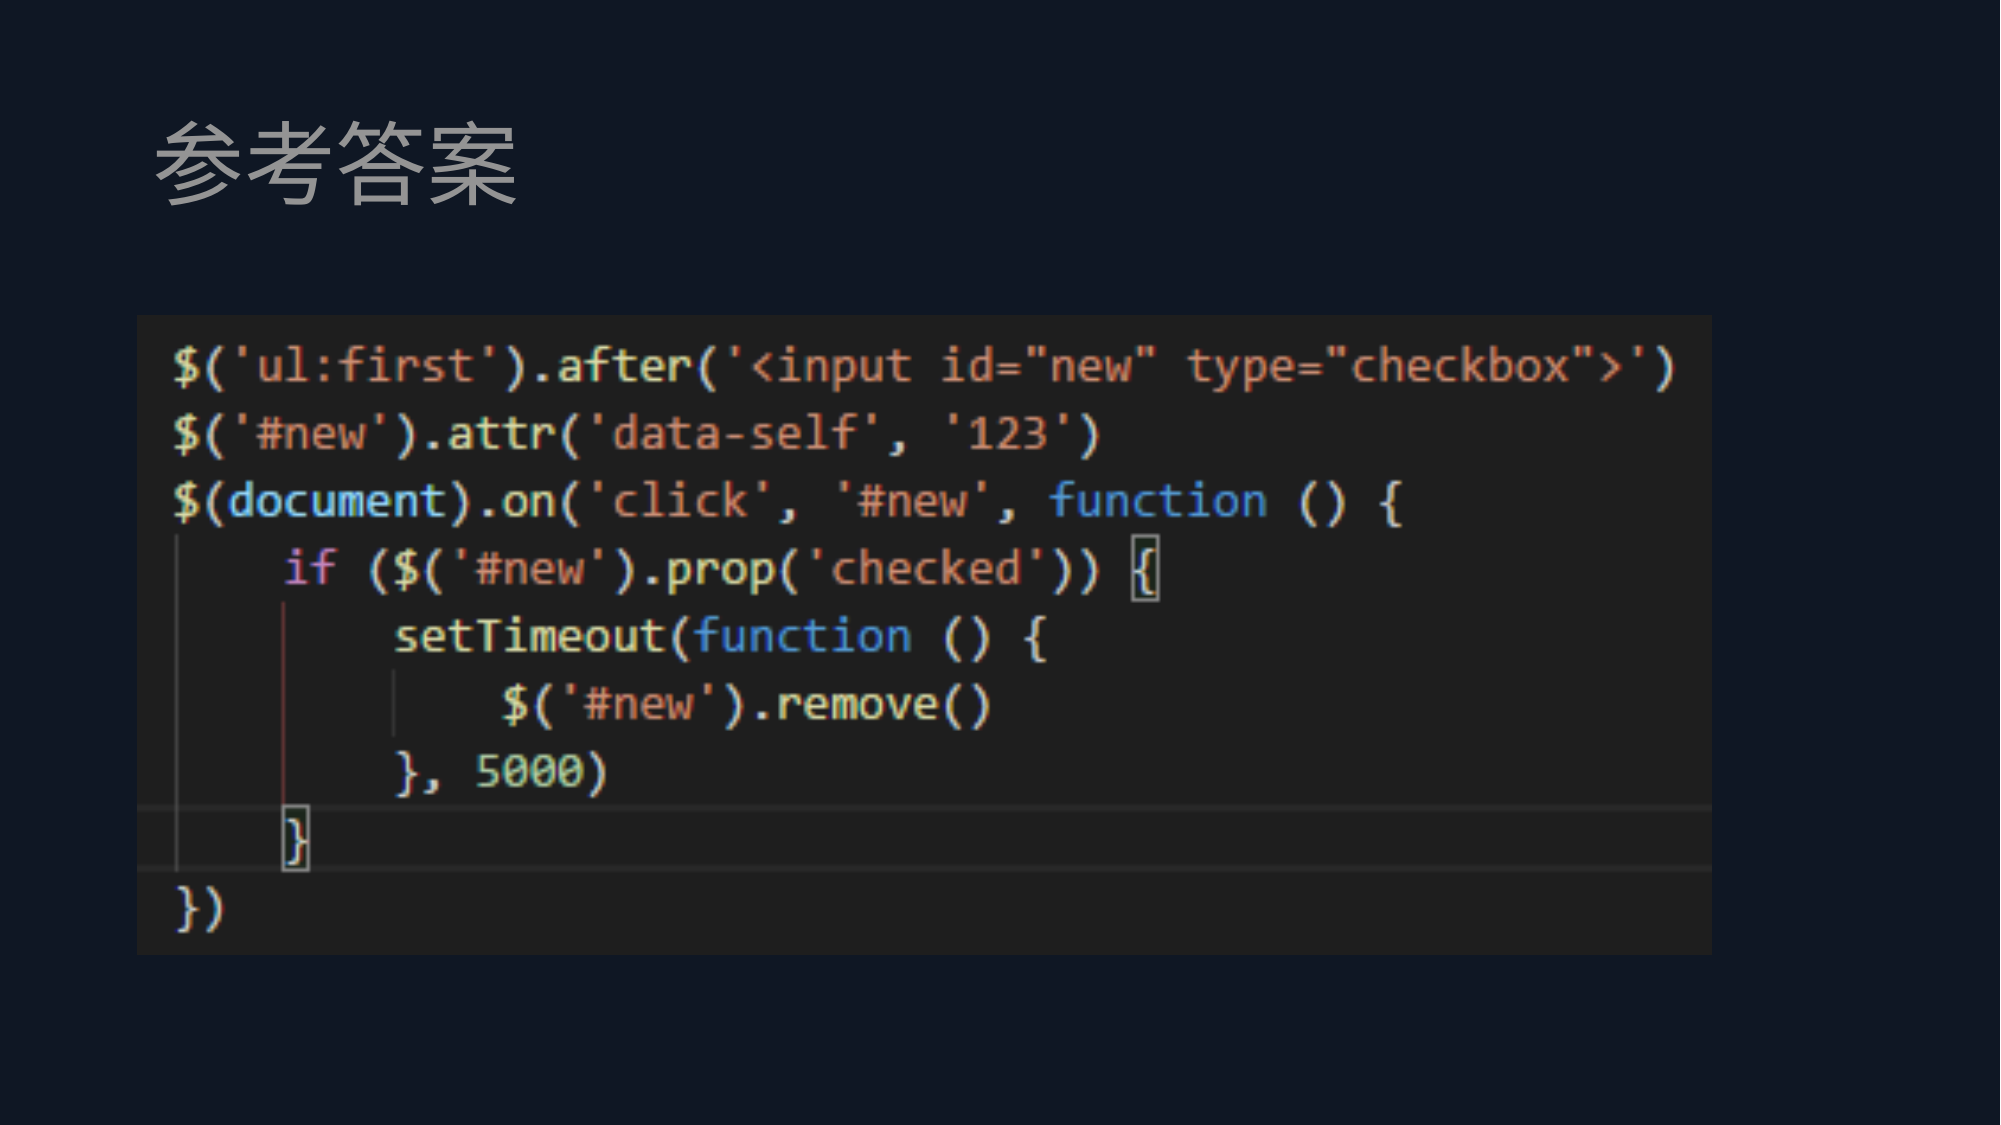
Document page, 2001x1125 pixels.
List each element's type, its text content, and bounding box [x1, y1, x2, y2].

title 参考答案 [137, 59, 1863, 278]
picture [137, 315, 1712, 955]
